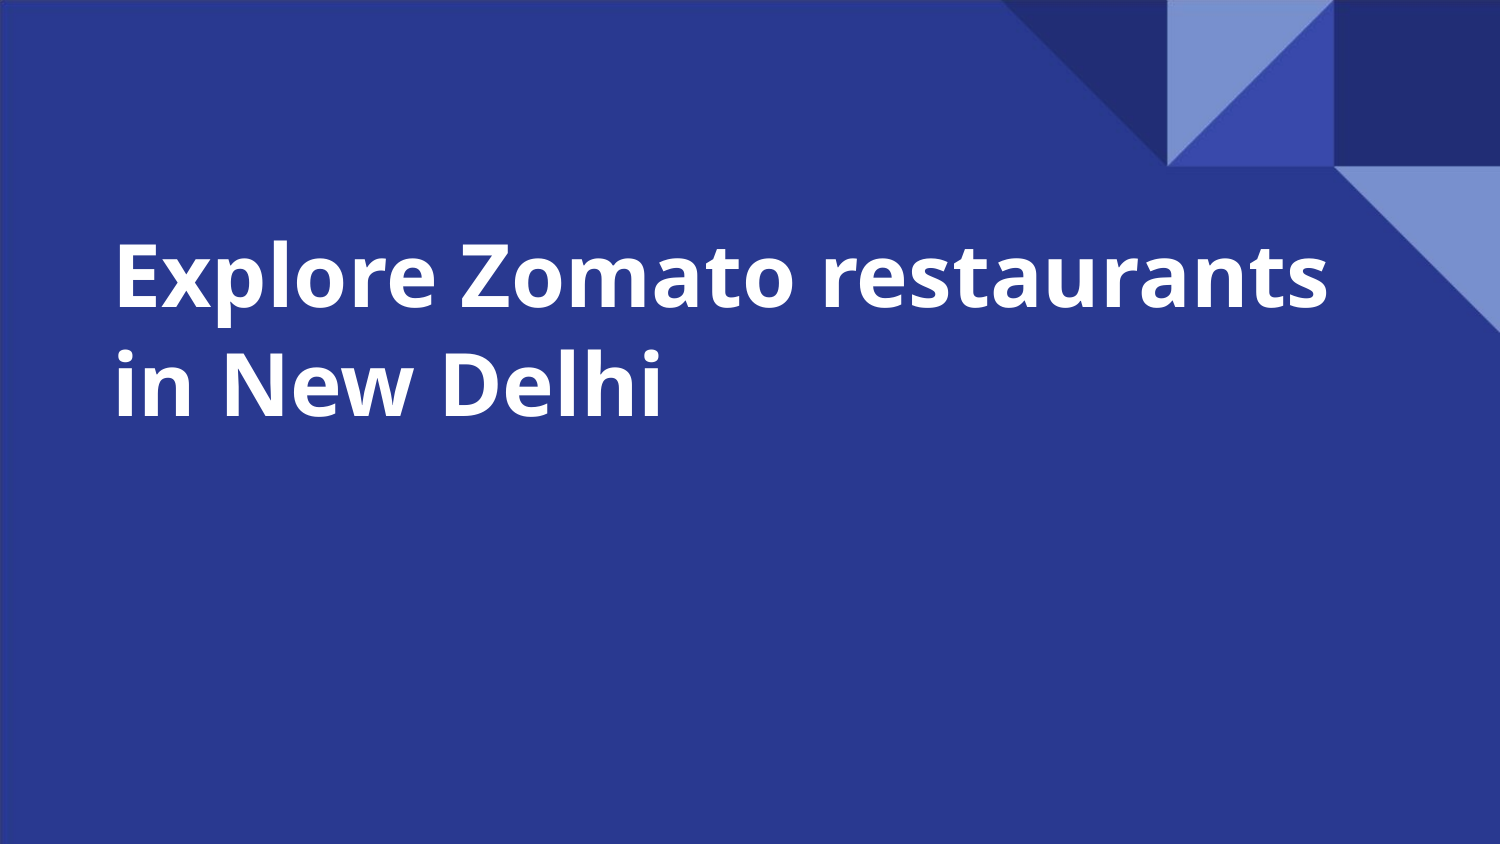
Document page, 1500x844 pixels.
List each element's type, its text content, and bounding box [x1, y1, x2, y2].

text_box [0, 0, 1500, 844]
text_box Explore Zomato restaurants in New Delhi [112, 216, 1346, 480]
